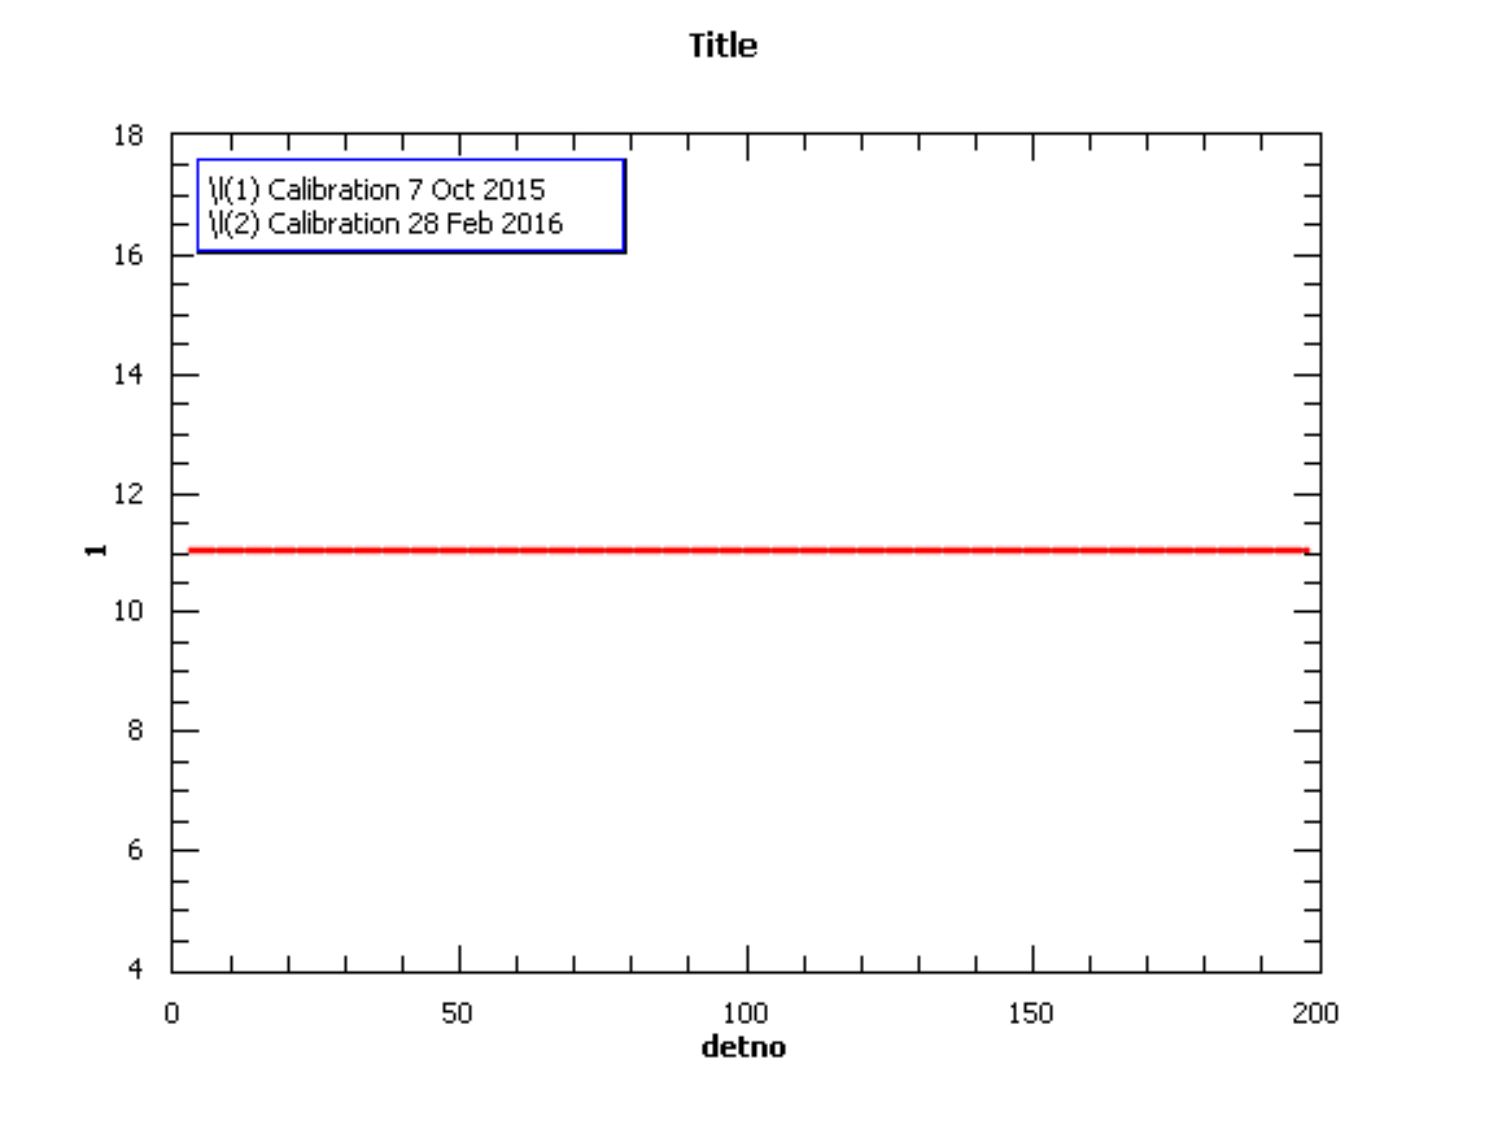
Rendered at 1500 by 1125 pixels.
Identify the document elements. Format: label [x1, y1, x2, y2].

picture [77, 24, 1376, 1063]
